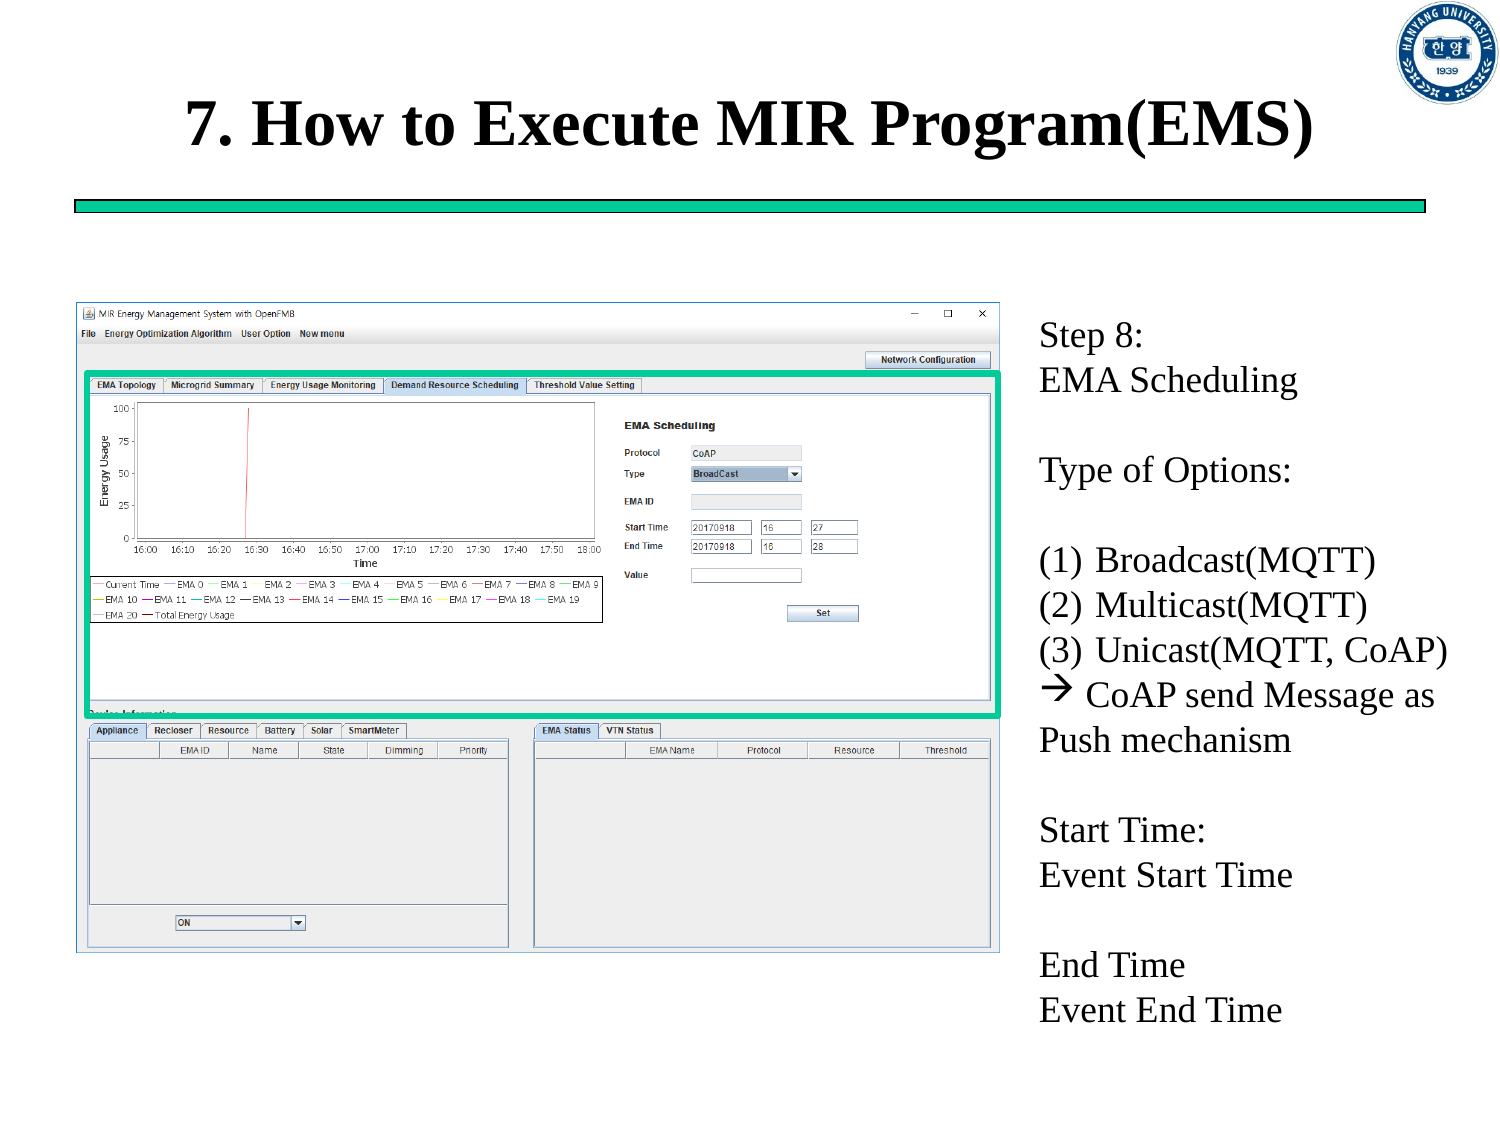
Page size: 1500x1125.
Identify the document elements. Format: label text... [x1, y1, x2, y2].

picture [76, 302, 1001, 953]
title 7. How to Execute MIR Program(EMS) [75, 50, 1425, 188]
picture [1394, 0, 1500, 106]
text_box Step 8: EMA Scheduling Type of Options: Broadcast(MQTT) Multicast(MQTT) Unicast(MQTT, CoAP) CoAP send Message as Push mechanism Start Time: Event Start Time End Time Event End Time [1023, 302, 1464, 1038]
